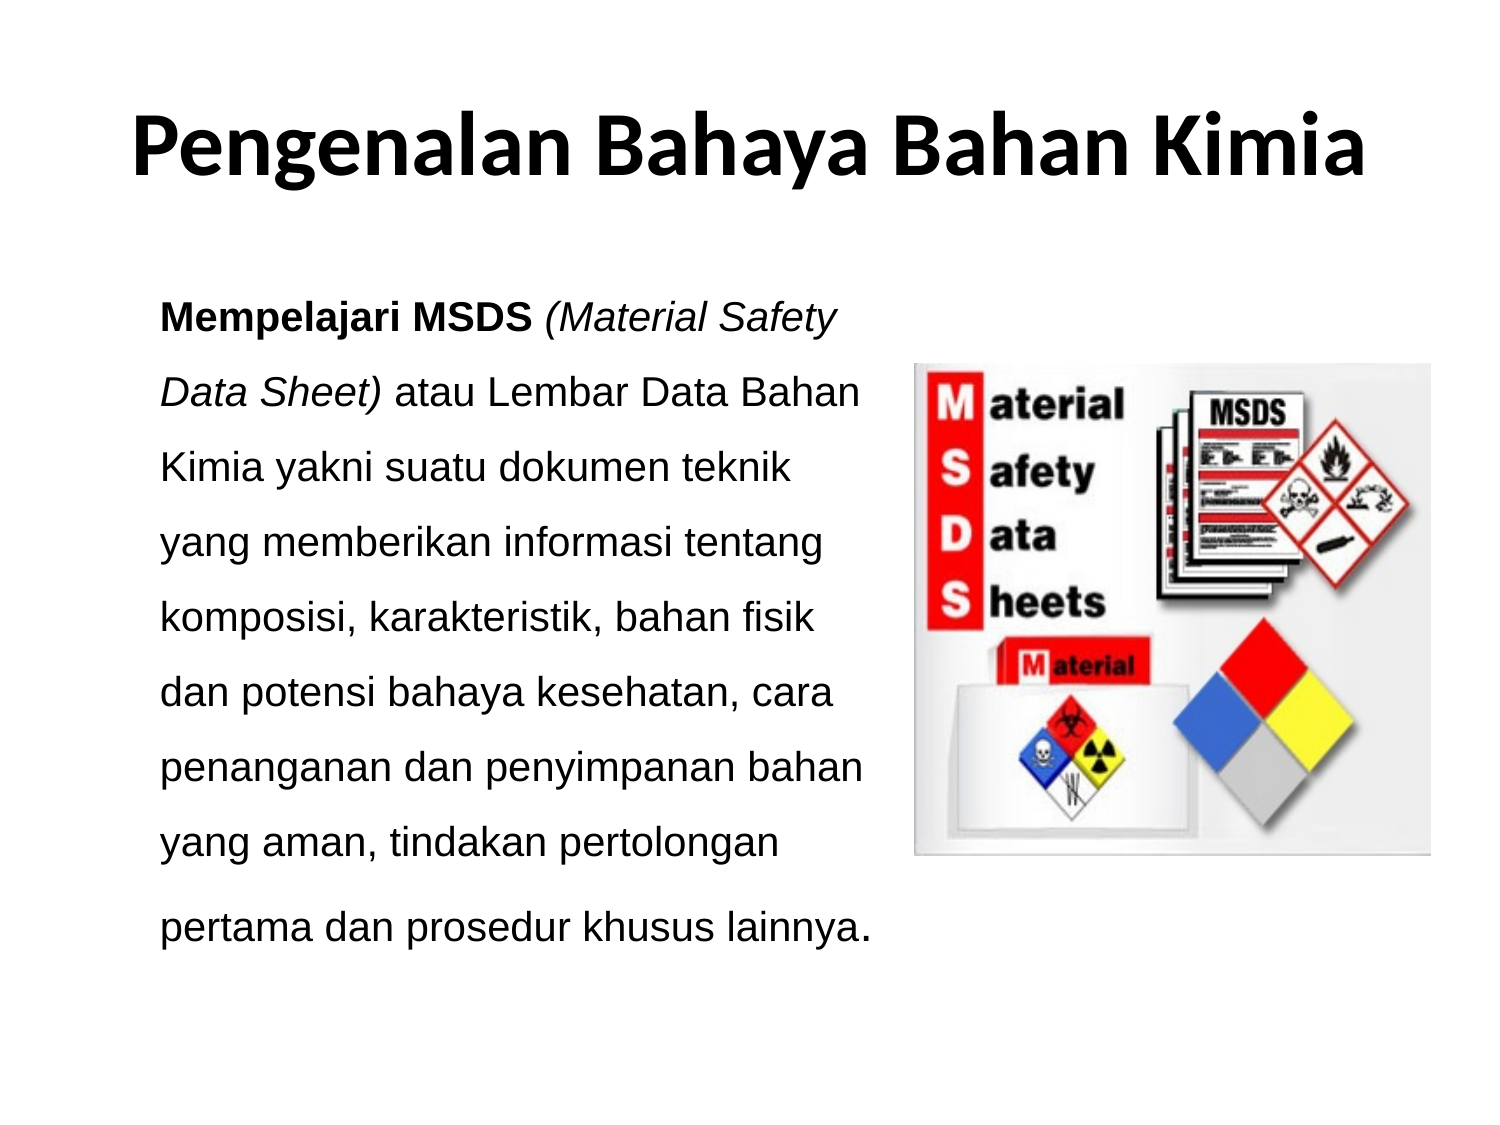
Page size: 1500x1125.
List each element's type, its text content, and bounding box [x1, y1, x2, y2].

title Pengenalan Bahaya Bahan Kimia [74, 44, 1426, 233]
text_box Mempelajari MSDS (Material Safety Data Sheet) atau Lembar Data Bahan Kimia yakni suatu dokumen teknik yang memberikan informasi tentang komposisi, karakteristik, bahan fisik dan potensi bahaya kesehatan, cara penanganan dan penyimpanan bahan yang aman, tindakan pertolongan pertama dan prosedur khusus lainnya. [70, 257, 903, 959]
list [913, 362, 1431, 856]
